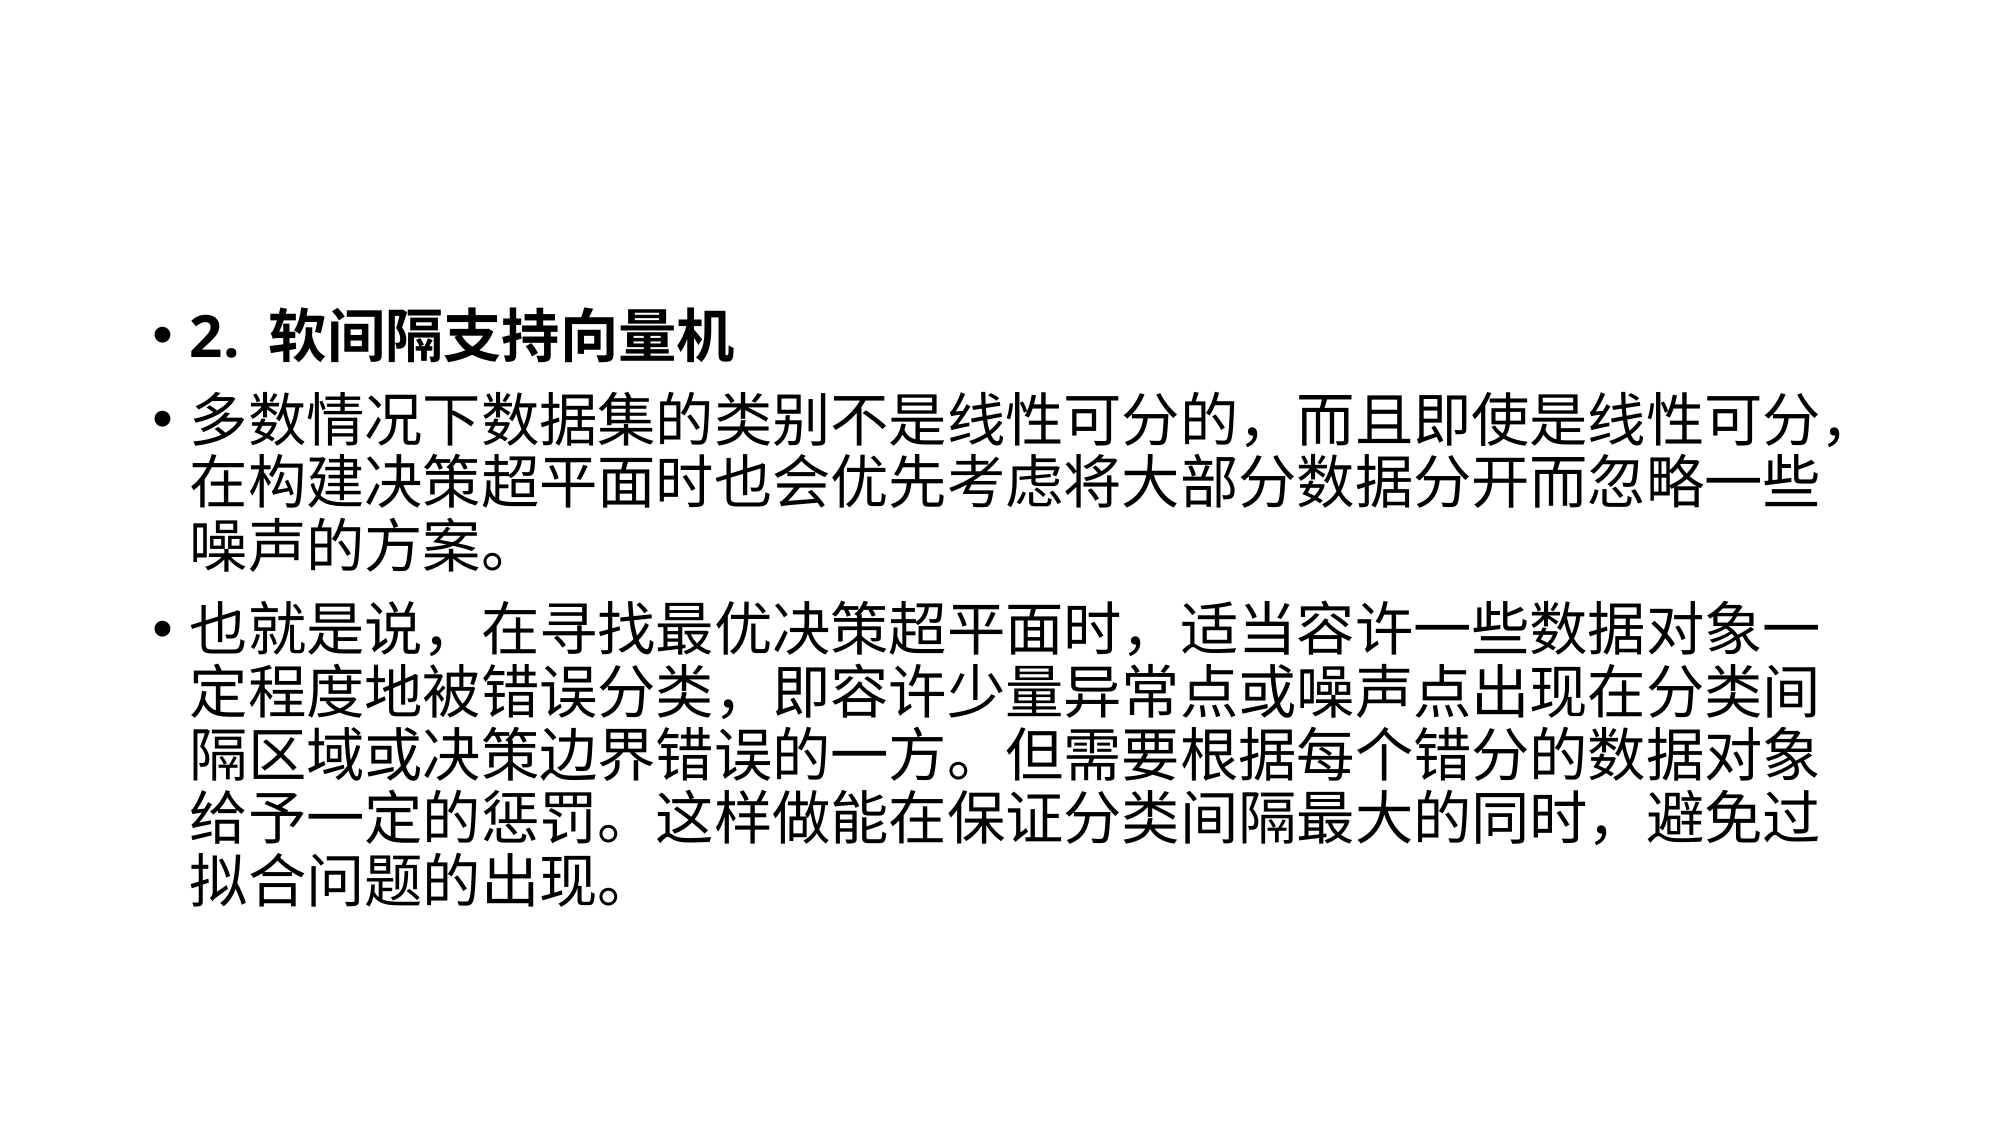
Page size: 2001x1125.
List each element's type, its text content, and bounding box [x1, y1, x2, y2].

list 2. 软间隔支持向量机 多数情况下数据集的类别不是线性可分的，而且即使是线性可分，在构建决策超平面时也会优先考虑将大部分数据分开而忽略一些噪声的方案。 也就是说，在寻找最优决策超平面时，适当容许一些数据对象一定程度地被错误分类，即容许少量异常点或噪声点出现在分类间隔区域或决策边界错误的一方。但需要根据每个错分的数据对象给予一定的惩罚。这样做能在保证分类间隔最大的同时，避免过拟合问题的出现。 [137, 299, 1863, 1014]
